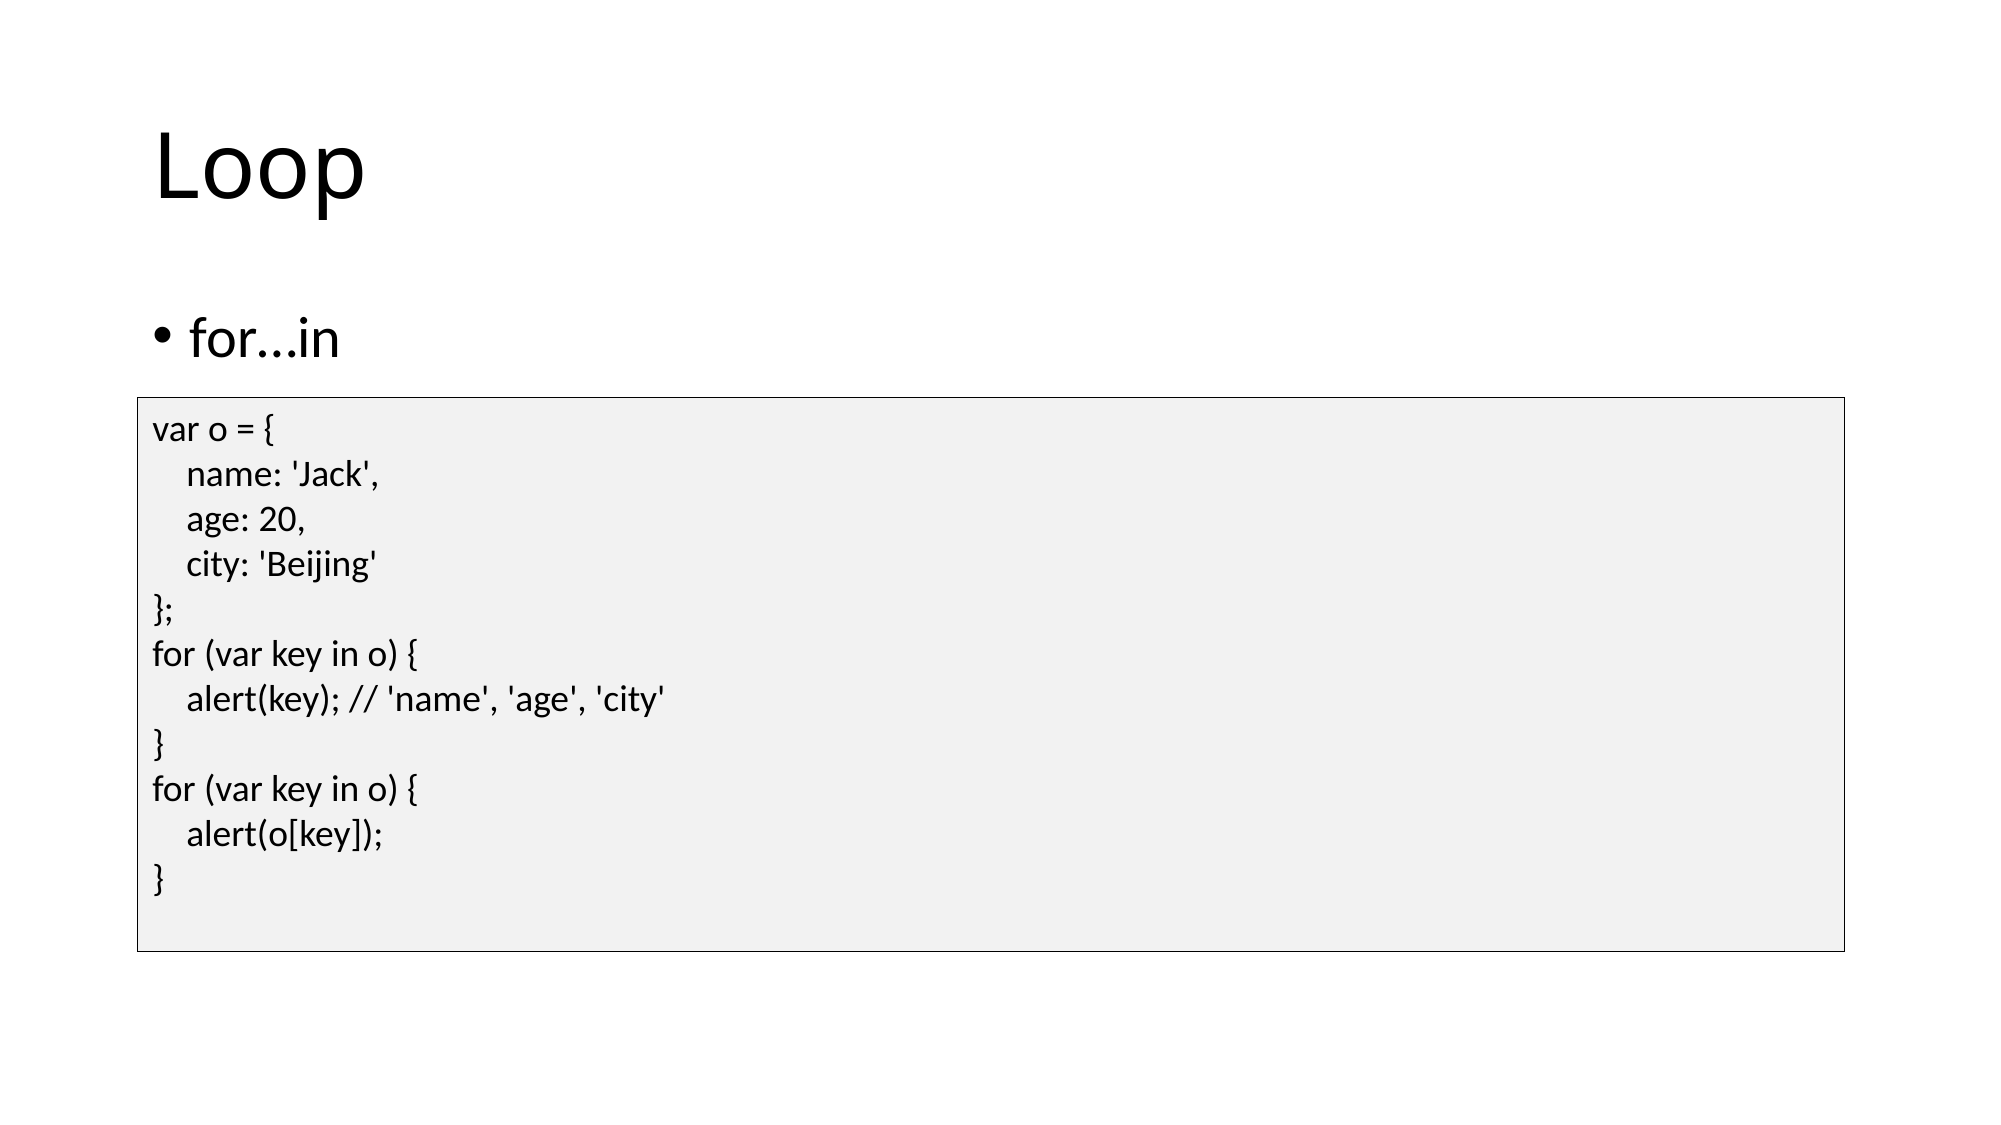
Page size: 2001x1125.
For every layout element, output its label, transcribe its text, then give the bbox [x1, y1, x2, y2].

title Loop [137, 59, 1863, 278]
text_box var o = { name: 'Jack', age: 20, city: 'Beijing' }; for (var key in o) { alert(key); // 'name', 'age', 'city' } for (var key in o) { alert(o[key]); } [137, 397, 1845, 952]
list for…in [137, 299, 1863, 1014]
